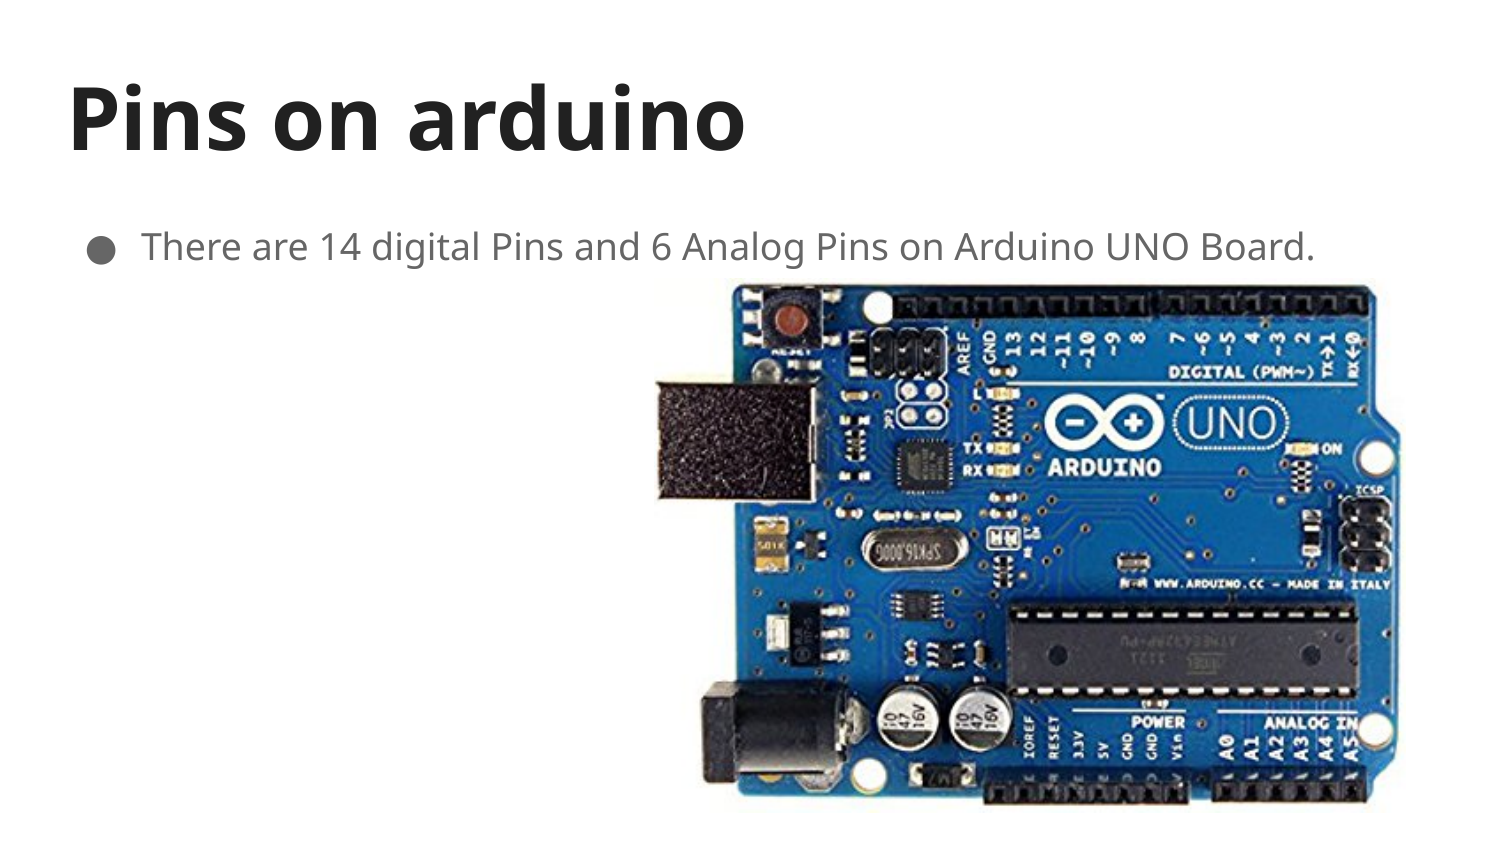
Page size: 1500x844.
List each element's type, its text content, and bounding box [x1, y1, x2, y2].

picture [653, 278, 1407, 813]
list There are 14 digital Pins and 6 Analog Pins on Arduino UNO Board. [51, 201, 1449, 367]
title Pins on arduino [51, 48, 1449, 180]
